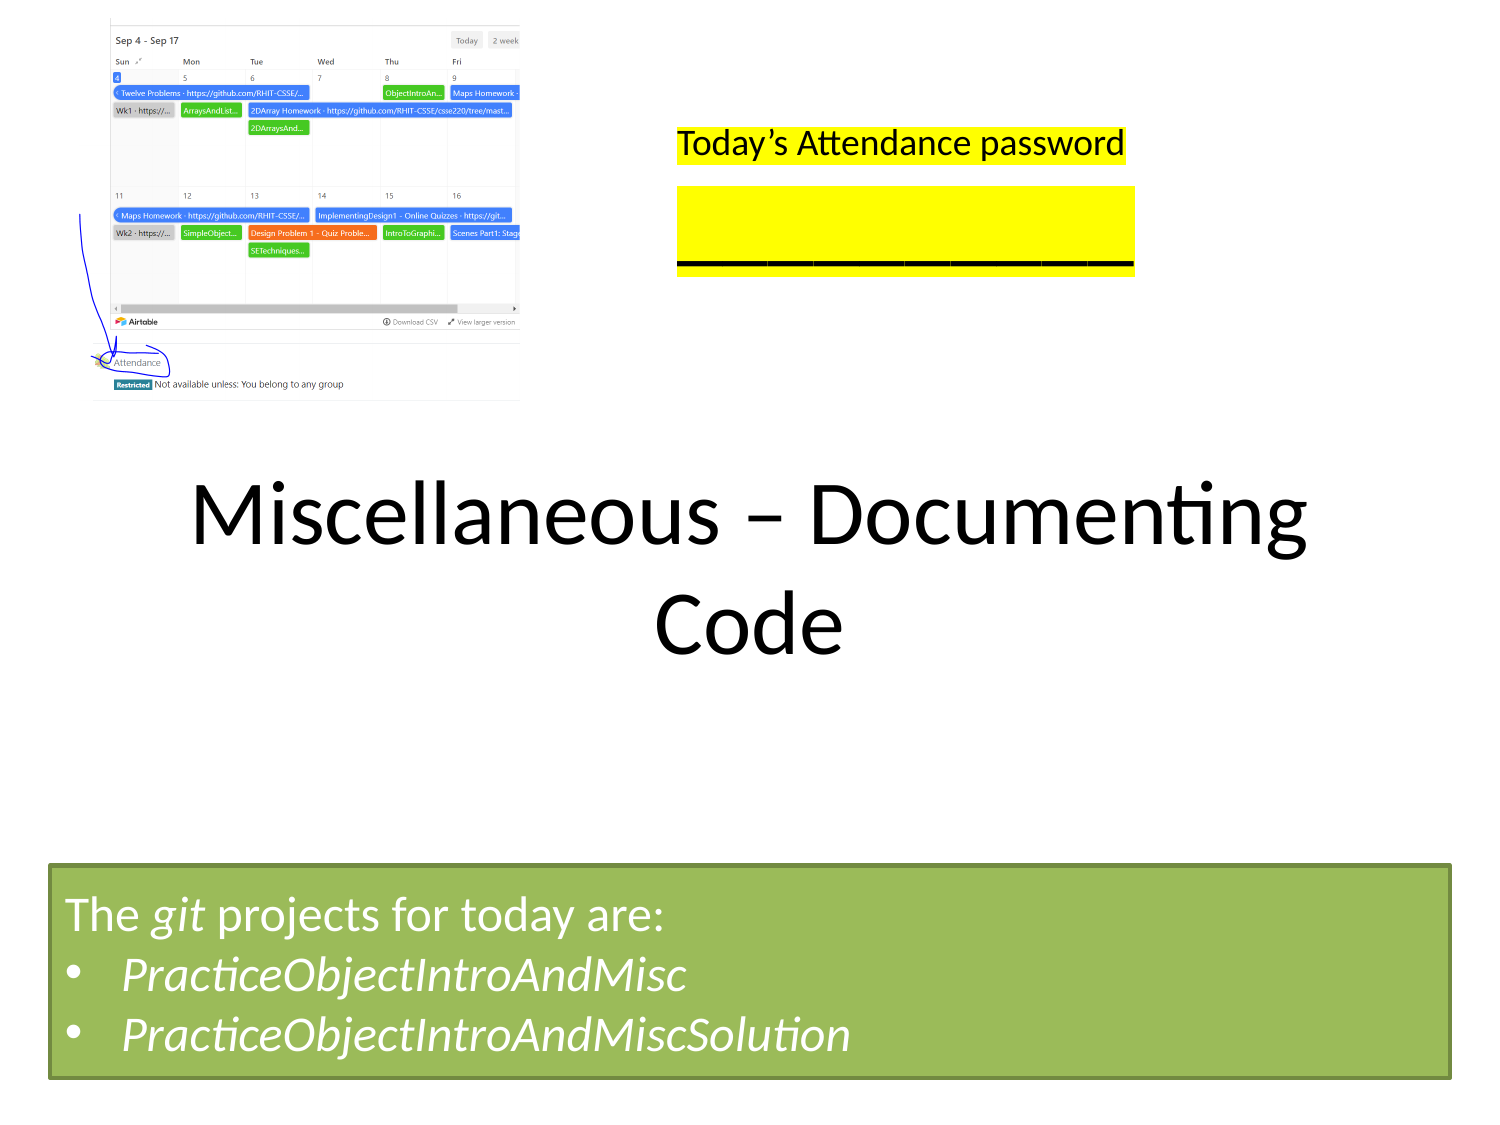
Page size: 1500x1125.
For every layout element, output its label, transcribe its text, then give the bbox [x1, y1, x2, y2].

text_box The git projects for today are: PracticeObjectIntroAndMisc PracticeObjectIntroAndMiscSolution [48, 863, 1452, 1080]
picture [79, 18, 521, 401]
title Miscellaneous – Documenting Code [112, 441, 1388, 683]
text_box Today’s Attendance password __________ [662, 110, 1421, 280]
